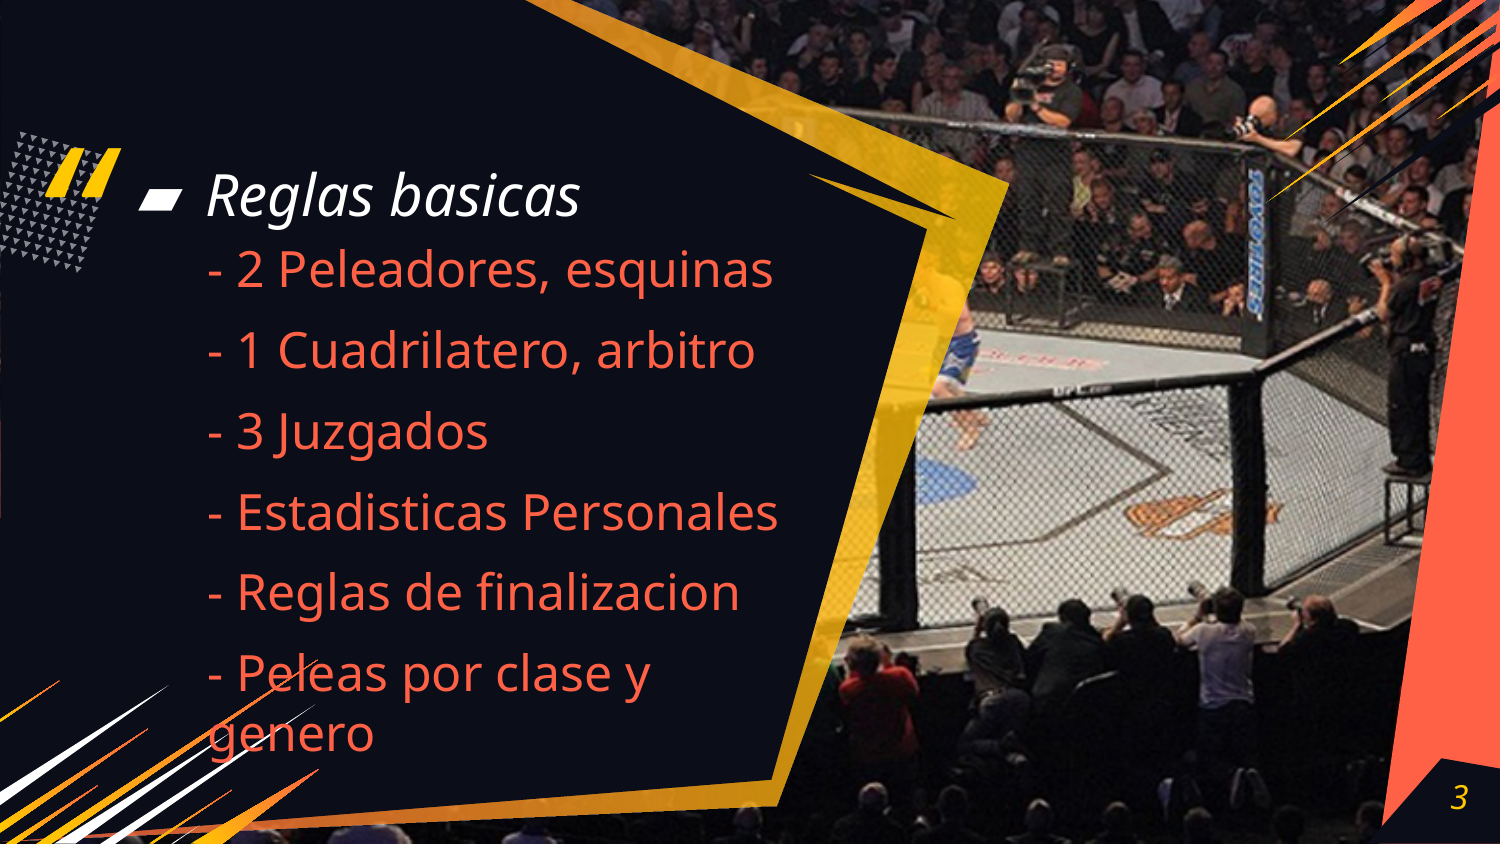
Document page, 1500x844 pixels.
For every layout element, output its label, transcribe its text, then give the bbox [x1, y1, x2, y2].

picture [175, 833, 207, 844]
text_box - 2 Peleadores, esquinas - 1 Cuadrilatero, arbitro - 3 Juzgados - Estadisticas Personales - Reglas de finalizacion - Peleas por clase y genero [207, 237, 833, 724]
picture [154, 834, 184, 844]
slide_number 3 [1378, 766, 1469, 832]
slide_number 3 [211, 724, 224, 734]
list Reglas basicas [130, 158, 725, 233]
picture [224, 0, 1500, 844]
picture [77, 837, 109, 844]
picture [117, 835, 160, 844]
